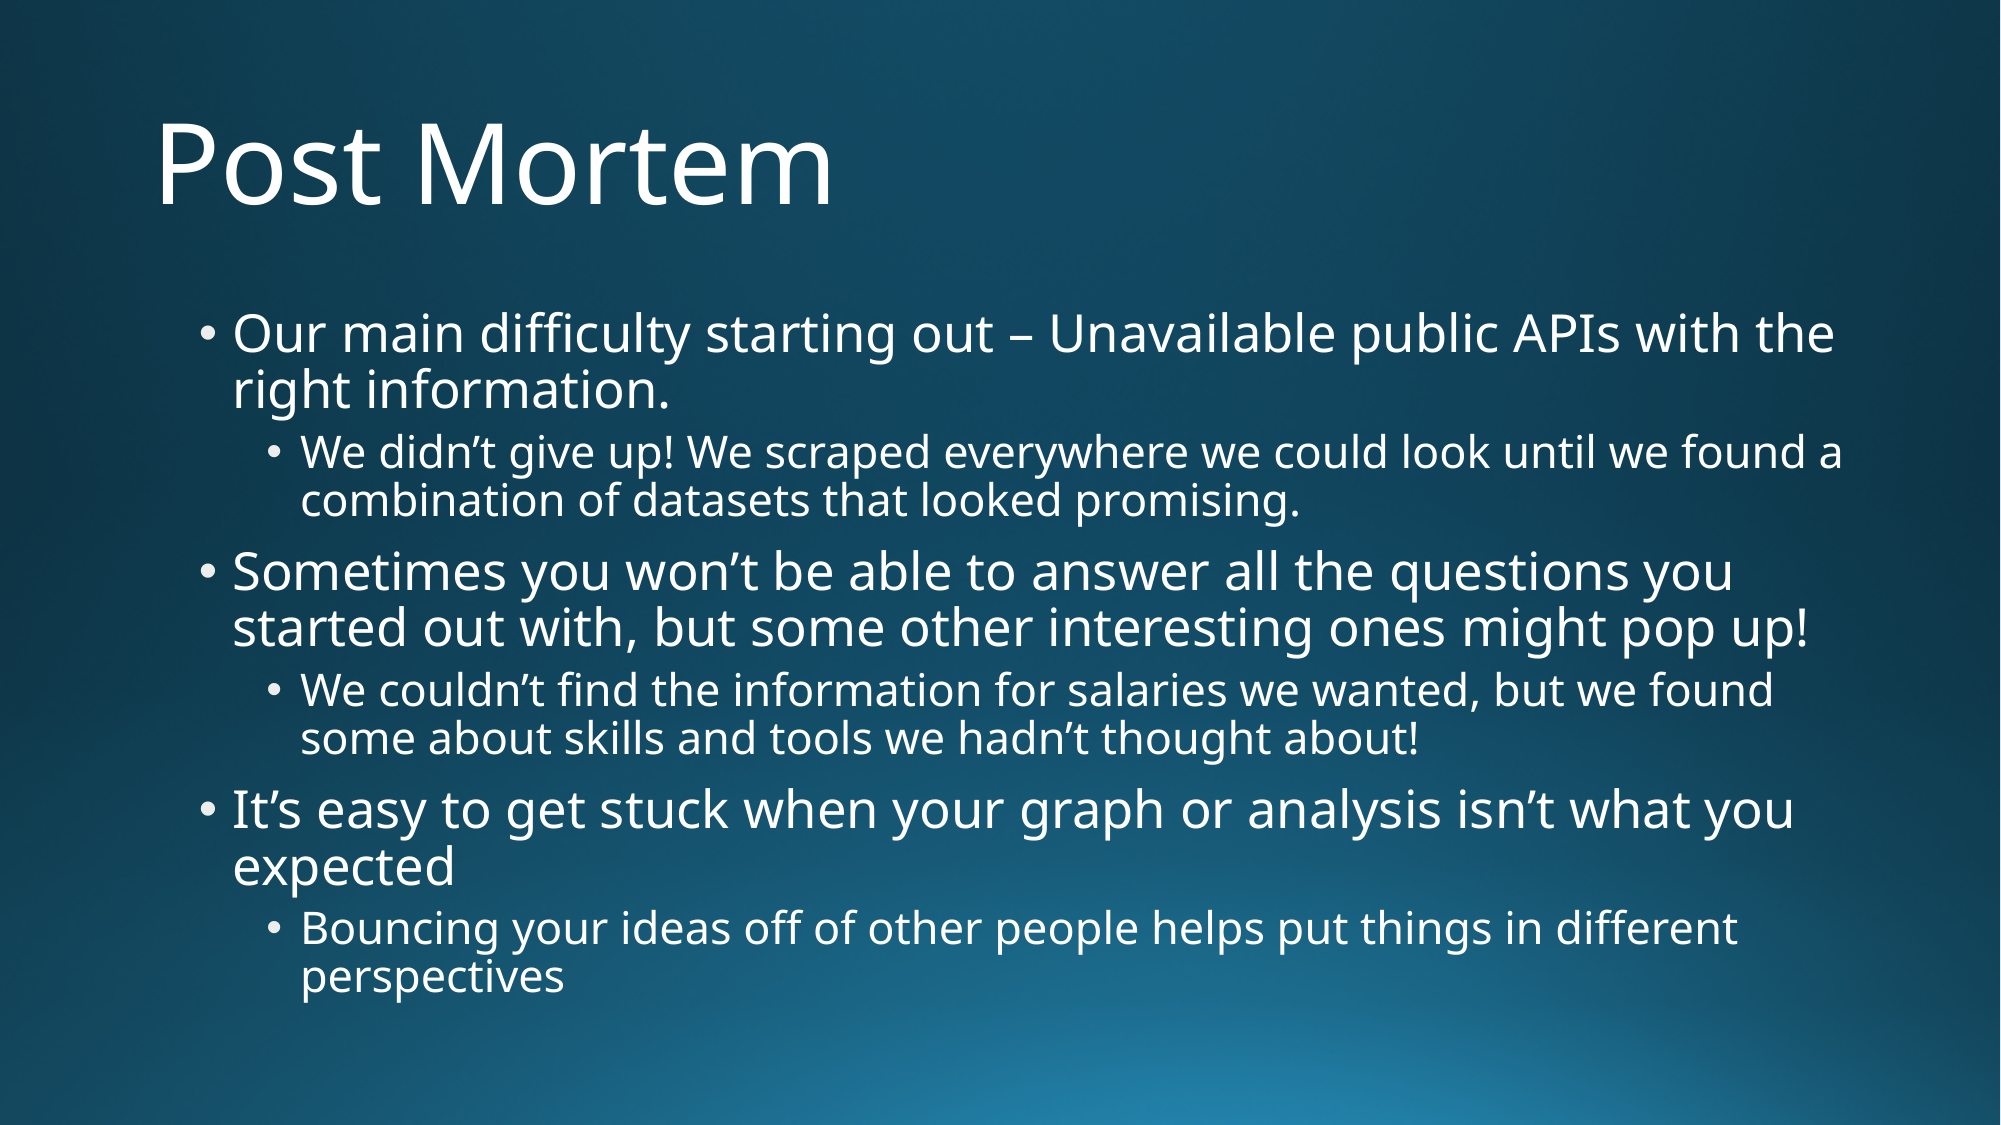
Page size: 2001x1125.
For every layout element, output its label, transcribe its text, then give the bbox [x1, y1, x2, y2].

title Post Mortem [137, 59, 1863, 278]
list Our main difficulty starting out – Unavailable public APIs with the right information. We didn’t give up! We scraped everywhere we could look until we found a combination of datasets that looked promising. Sometimes you won’t be able to answer all the questions you started out with, but some other interesting ones might pop up! We couldn’t find the information for salaries we wanted, but we found some about skills and tools we hadn’t thought about! It’s easy to get stuck when your graph or analysis isn’t what you expected Bouncing your ideas off of other people helps put things in different perspectives [183, 299, 1863, 1014]
picture [0, 0, 2001, 1125]
